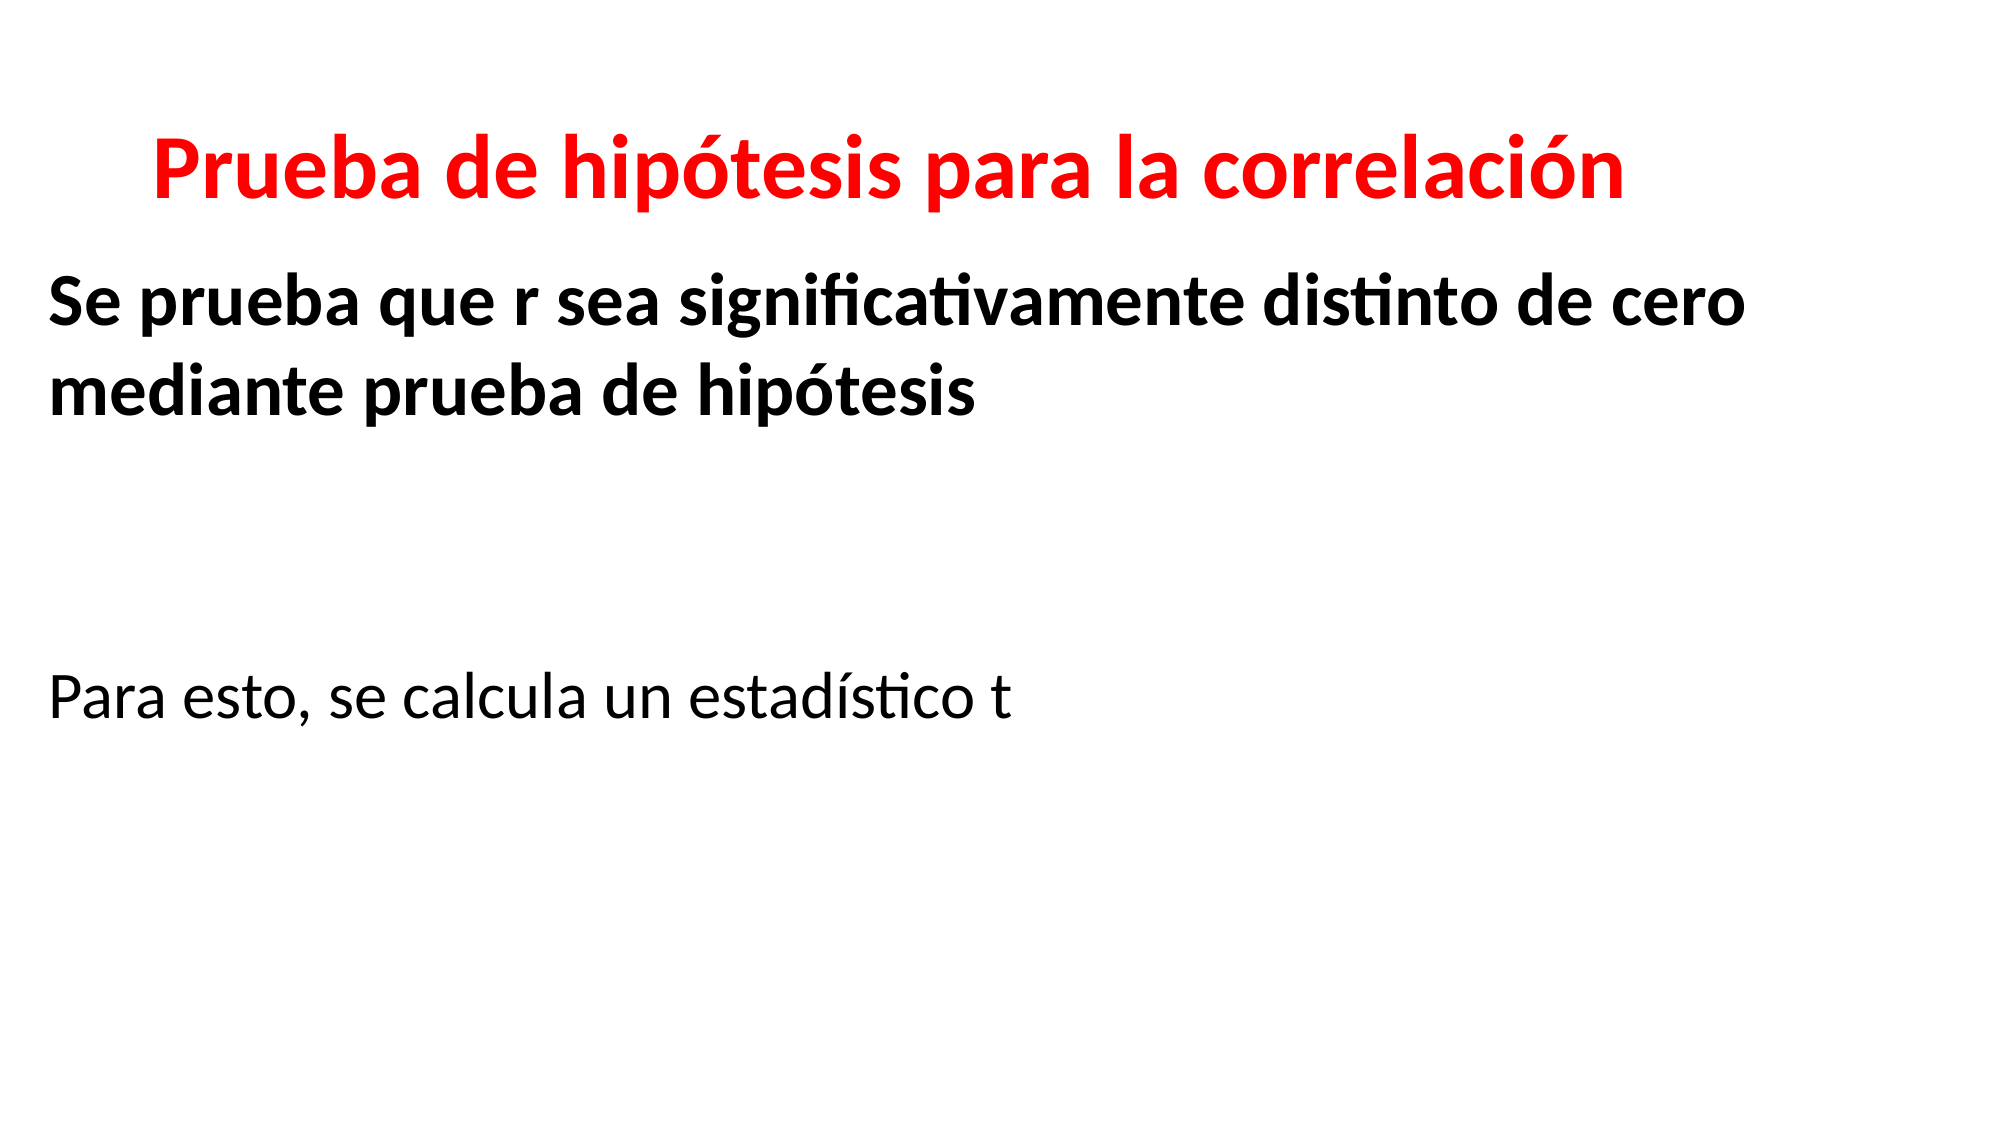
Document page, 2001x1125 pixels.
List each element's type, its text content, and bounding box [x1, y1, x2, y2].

title Prueba de hipótesis para la correlación [137, 59, 1863, 278]
